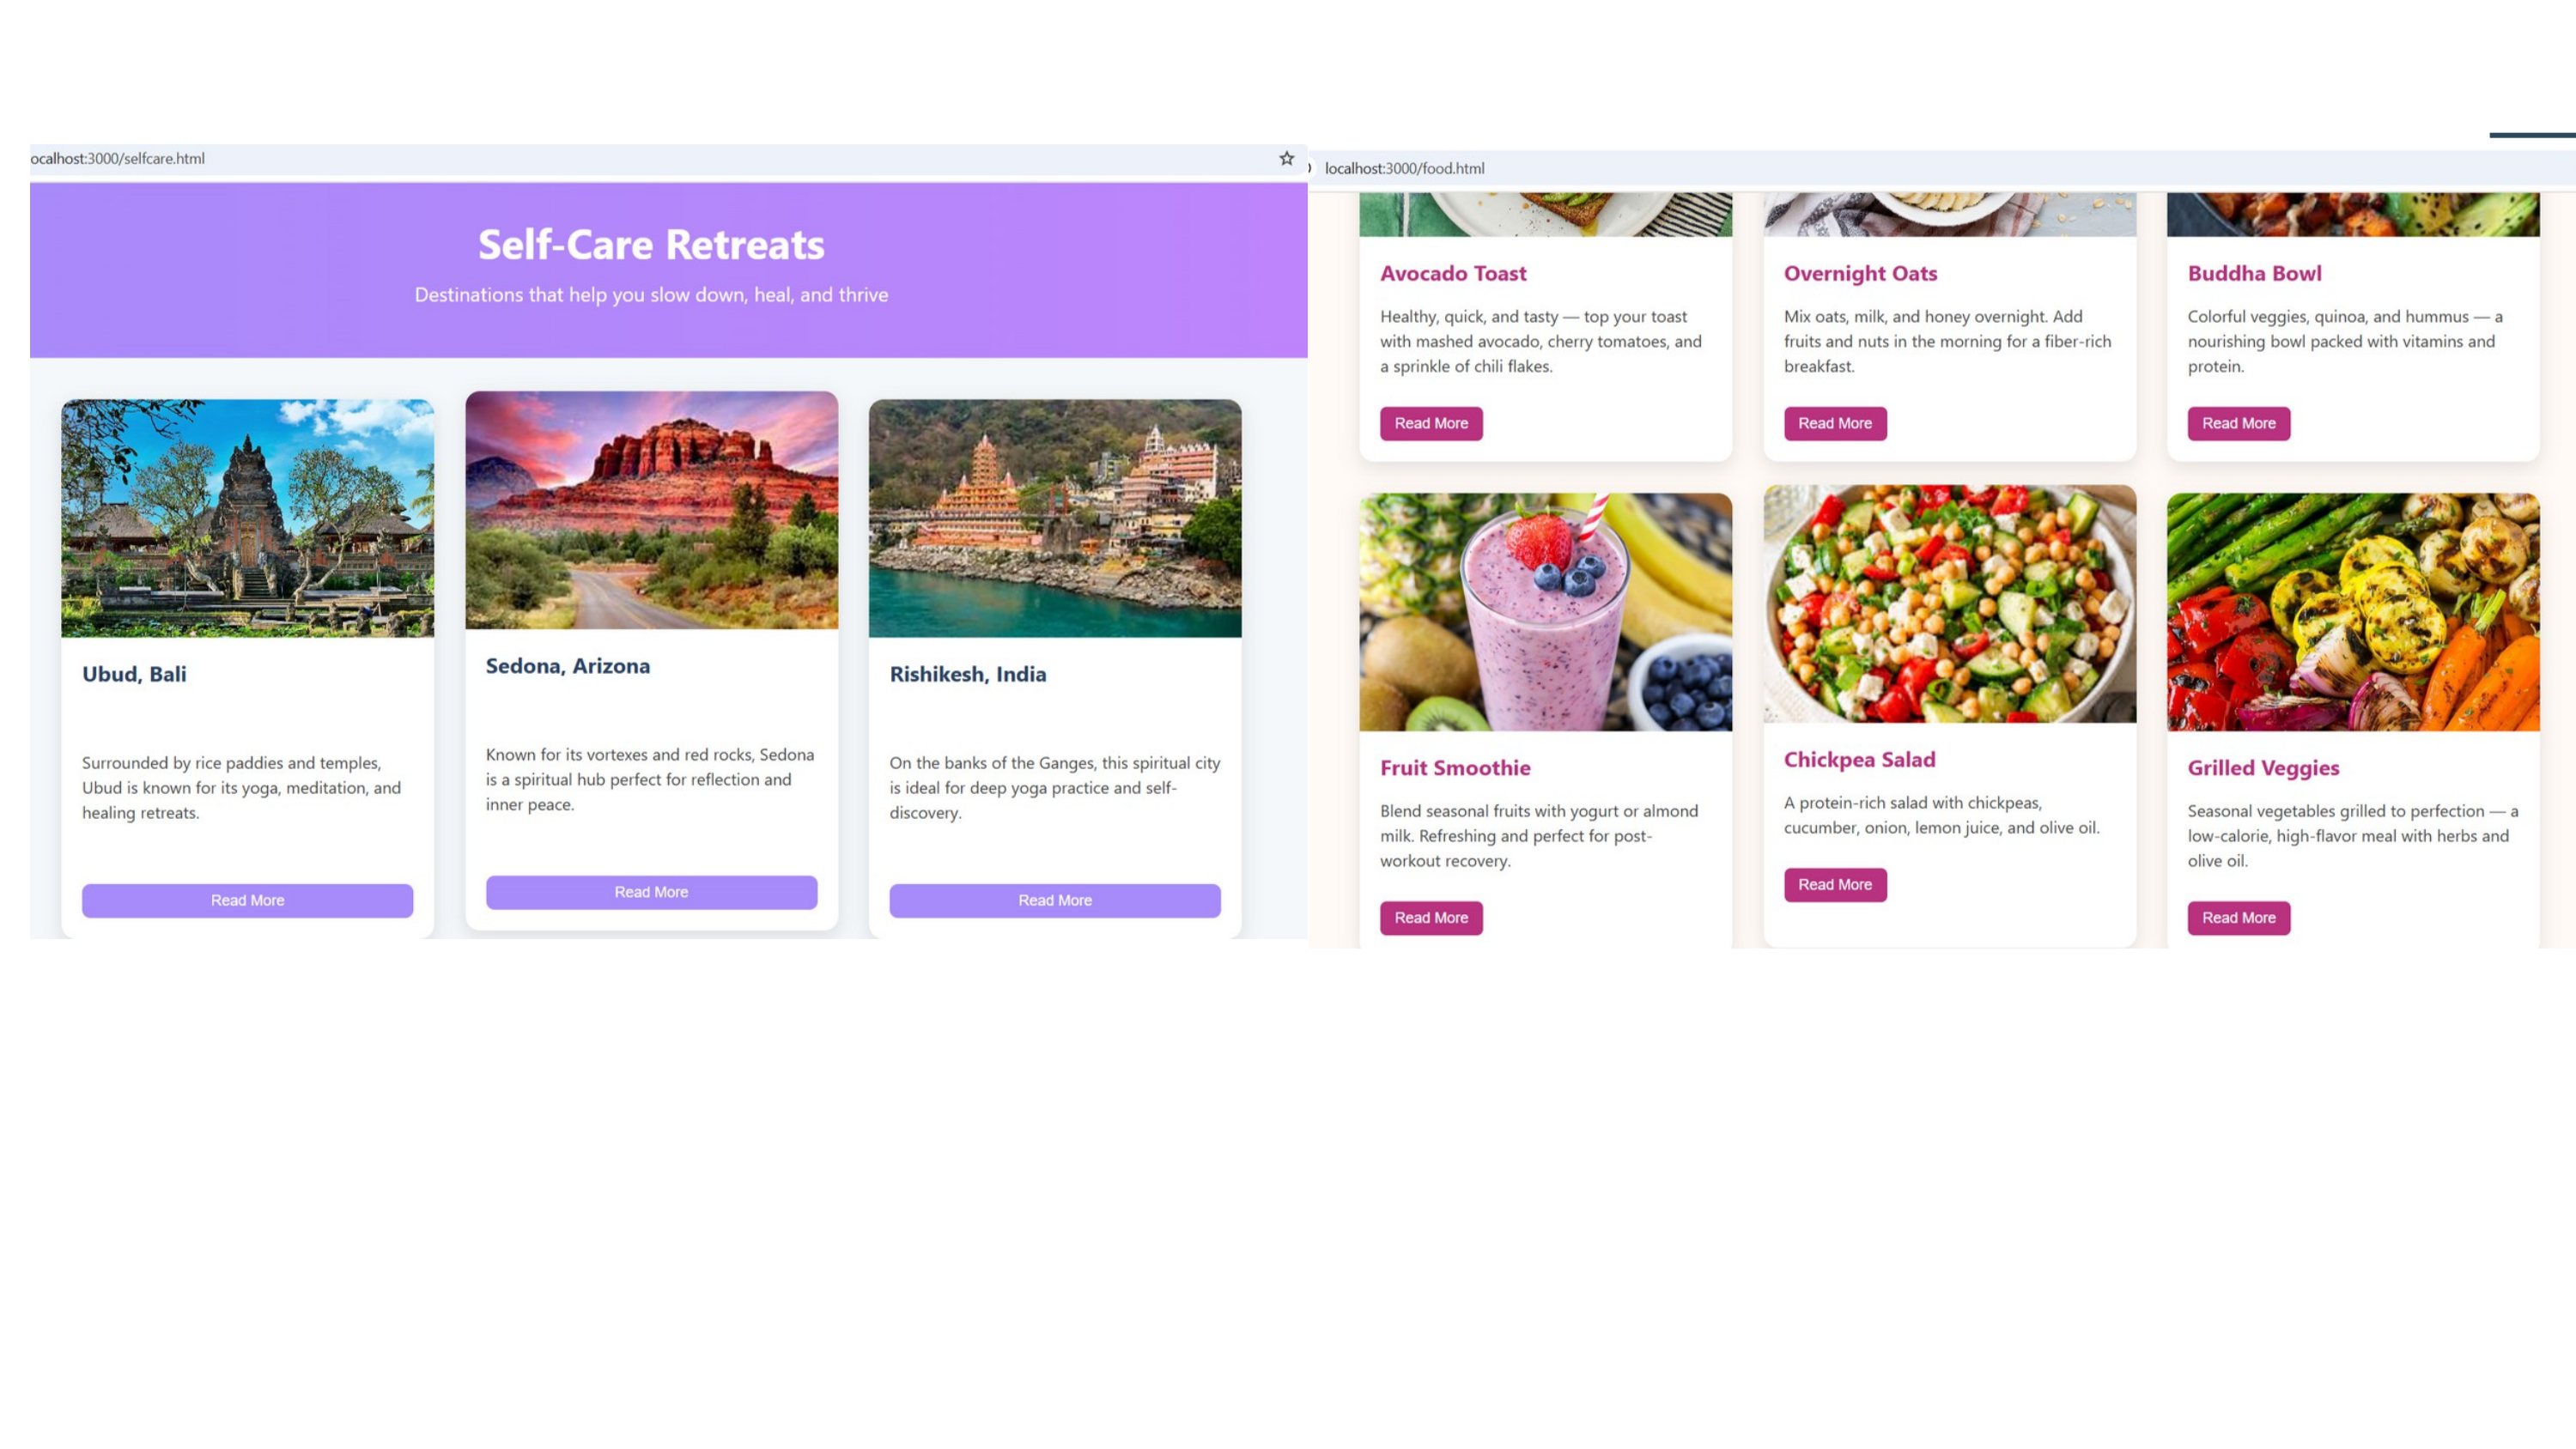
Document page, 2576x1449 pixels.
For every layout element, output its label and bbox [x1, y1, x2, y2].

text_box [29, 144, 2576, 949]
